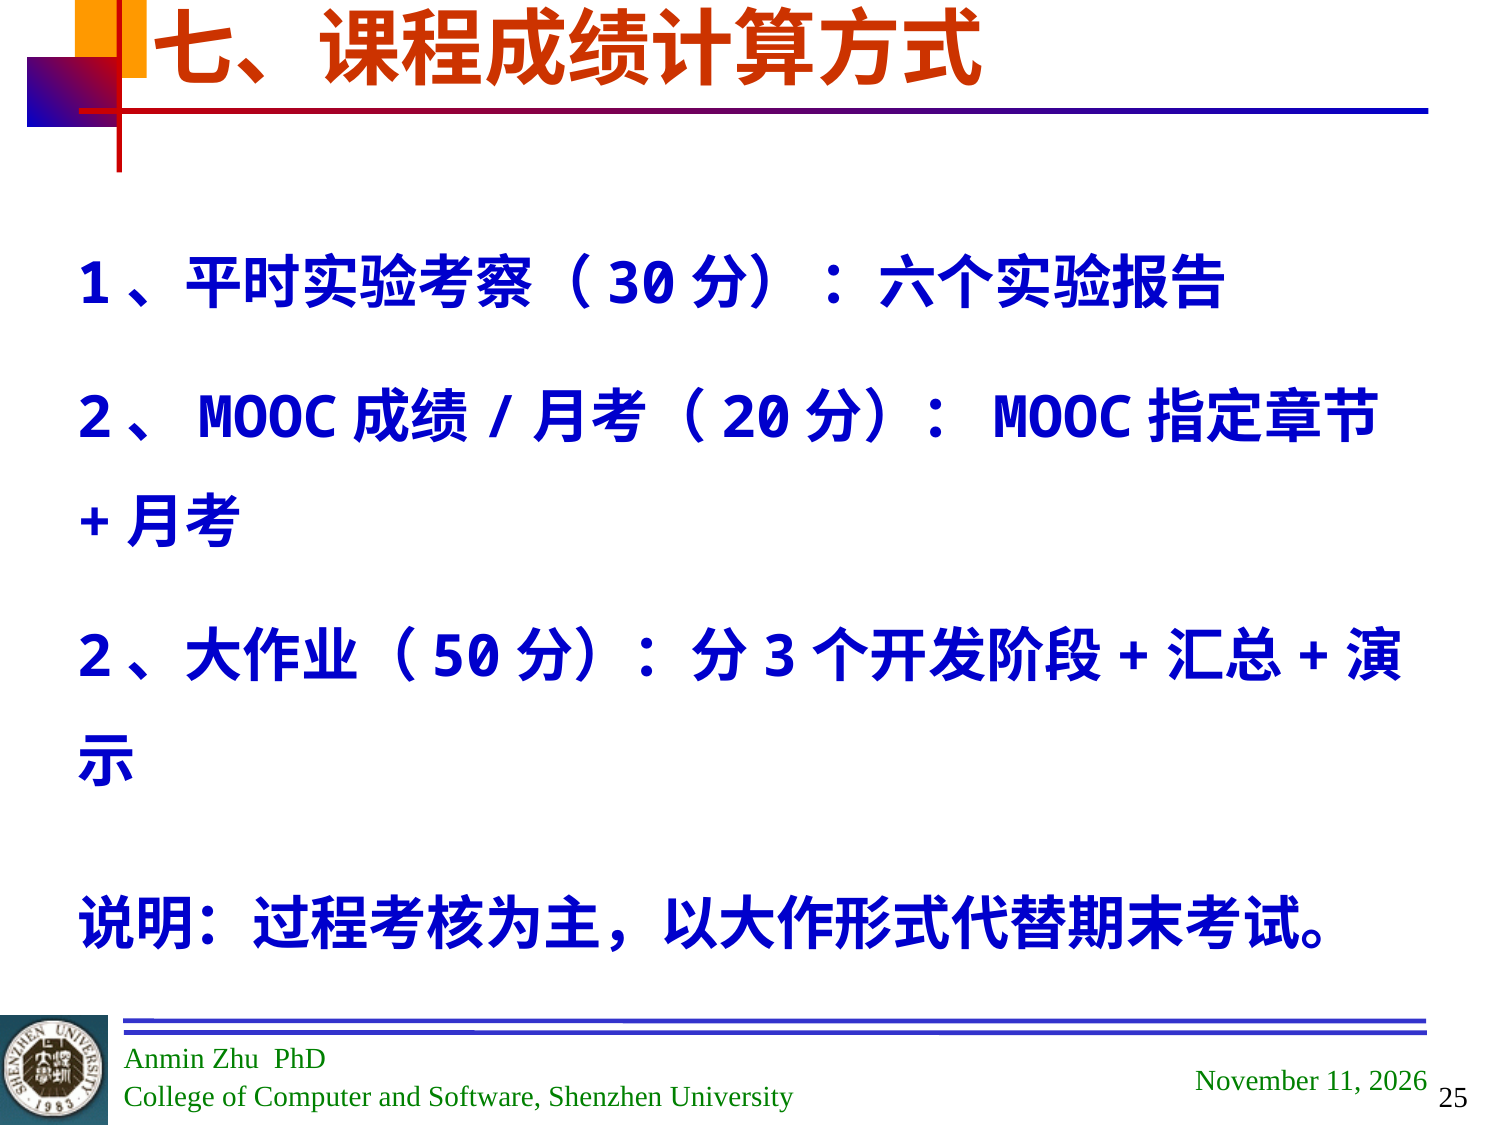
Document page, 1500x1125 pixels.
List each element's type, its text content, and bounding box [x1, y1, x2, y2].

title 七、课程成绩计算方式 [135, 12, 1421, 104]
picture [0, 1015, 108, 1125]
list 1、平时实验考察（30分） ：六个实验报告 2、MOOC成绩/月考（20分）：MOOC指定章节+月考 2、大作业（50分）：分3个开发阶段+汇总+演示 说明：过程考核为主，以大作形式代替期末考试。 [62, 202, 1451, 983]
